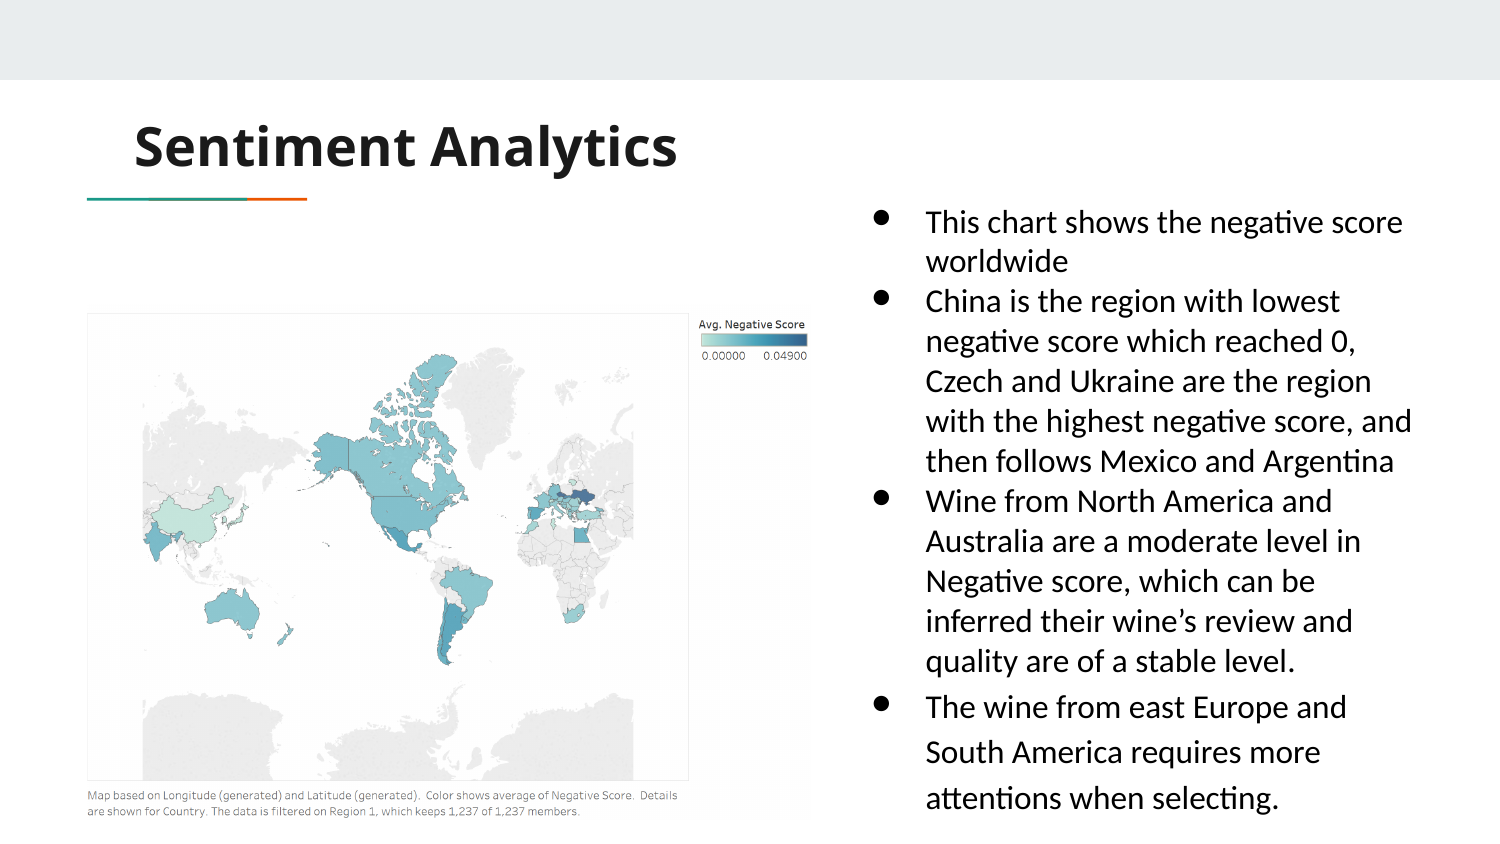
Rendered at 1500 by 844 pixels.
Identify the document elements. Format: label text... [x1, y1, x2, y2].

picture [87, 303, 811, 821]
title Sentiment Analytics [119, 96, 1381, 185]
text_box This chart shows the negative score worldwide China is the region with lowest negative score which reached 0, Czech and Ukraine are the region with the highest negative score, and then follows Mexico and Argentina Wine from North America and Australia are a moderate level in Negative score, which can be inferred their wine’s review and quality are of a stable level. The wine from east Europe and South America requires more attentions when selecting. [835, 184, 1446, 833]
